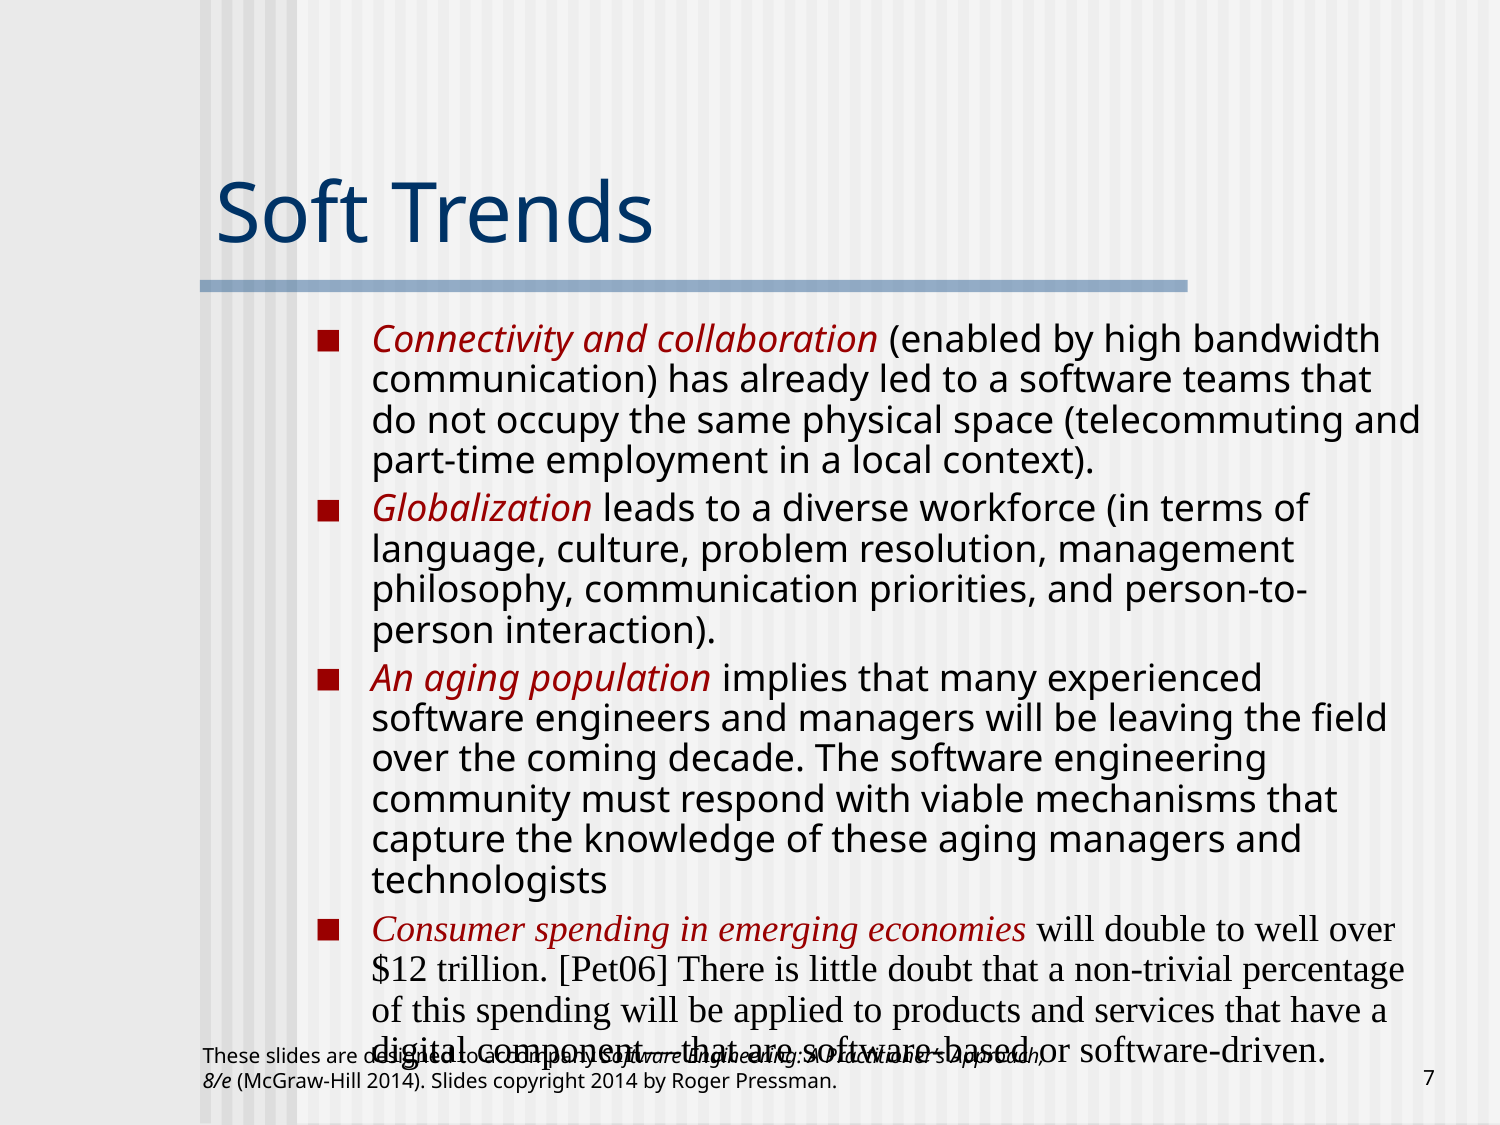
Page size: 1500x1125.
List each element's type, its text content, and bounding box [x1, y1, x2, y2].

text_box ‹#› [1237, 1024, 1450, 1100]
text_box These slides are designed to accompany Software Engineering: A Practitioner’s Approach, 8/e (McGraw-Hill 2014). Slides copyright 2014 by Roger Pressman. [187, 1024, 1088, 1100]
title Soft Trends [200, 162, 1300, 267]
list Connectivity and collaboration (enabled by high bandwidth communication) has already led to a software teams that do not occupy the same physical space (telecommuting and part-time employment in a local context). Globalization leads to a diverse workforce (in terms of language, culture, problem resolution, management philosophy, communication priorities, and person-to-person interaction). An aging population implies that many experienced software engineers and managers will be leaving the field over the coming decade. The software engineering community must respond with viable mechanisms that capture the knowledge of these aging managers and technologists Consumer spending in emerging economies will double to well over $12 trillion. [Pet06] There is little doubt that a non-trivial percentage of this spending will be applied to products and services that have a digital component—that are software-based or software-driven. [300, 312, 1438, 1000]
